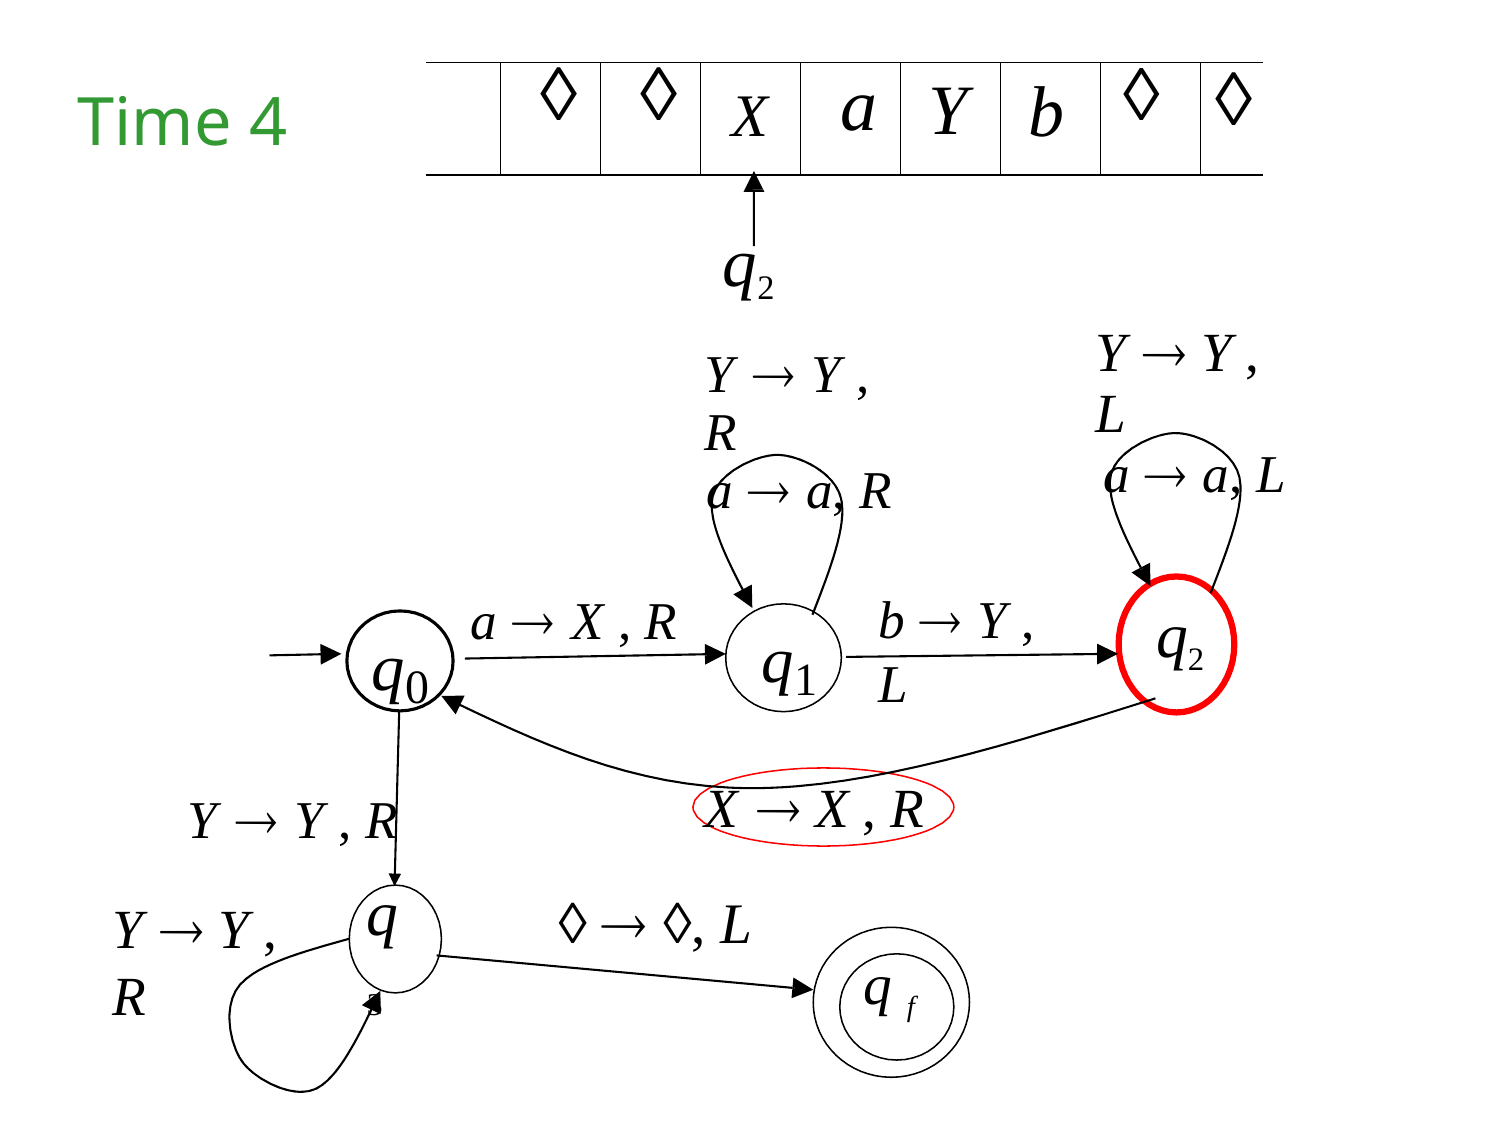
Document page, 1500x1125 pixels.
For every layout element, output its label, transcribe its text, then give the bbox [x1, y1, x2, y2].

table_header Y [901, 63, 1000, 174]
text_box q0 Y  Y , R [181, 605, 225, 850]
table_header b [1001, 63, 1100, 174]
table_header  [601, 63, 700, 174]
table_header X [701, 63, 800, 174]
title Time 4 [75, 75, 293, 267]
table_header  [501, 63, 600, 174]
table_header  [1201, 63, 1263, 174]
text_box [348, 884, 814, 999]
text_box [464, 721, 971, 1079]
text_box Y  Y , R [110, 891, 223, 1027]
text_box q2 Y  Y , R a  a, R [698, 176, 912, 430]
table_header a [801, 63, 900, 174]
text_box Y  Y , L a  a, L [1093, 318, 1295, 504]
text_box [228, 602, 955, 1094]
text_box [975, 721, 1087, 754]
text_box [344, 431, 1242, 713]
table_header  [1101, 63, 1200, 174]
table_header [426, 63, 500, 174]
